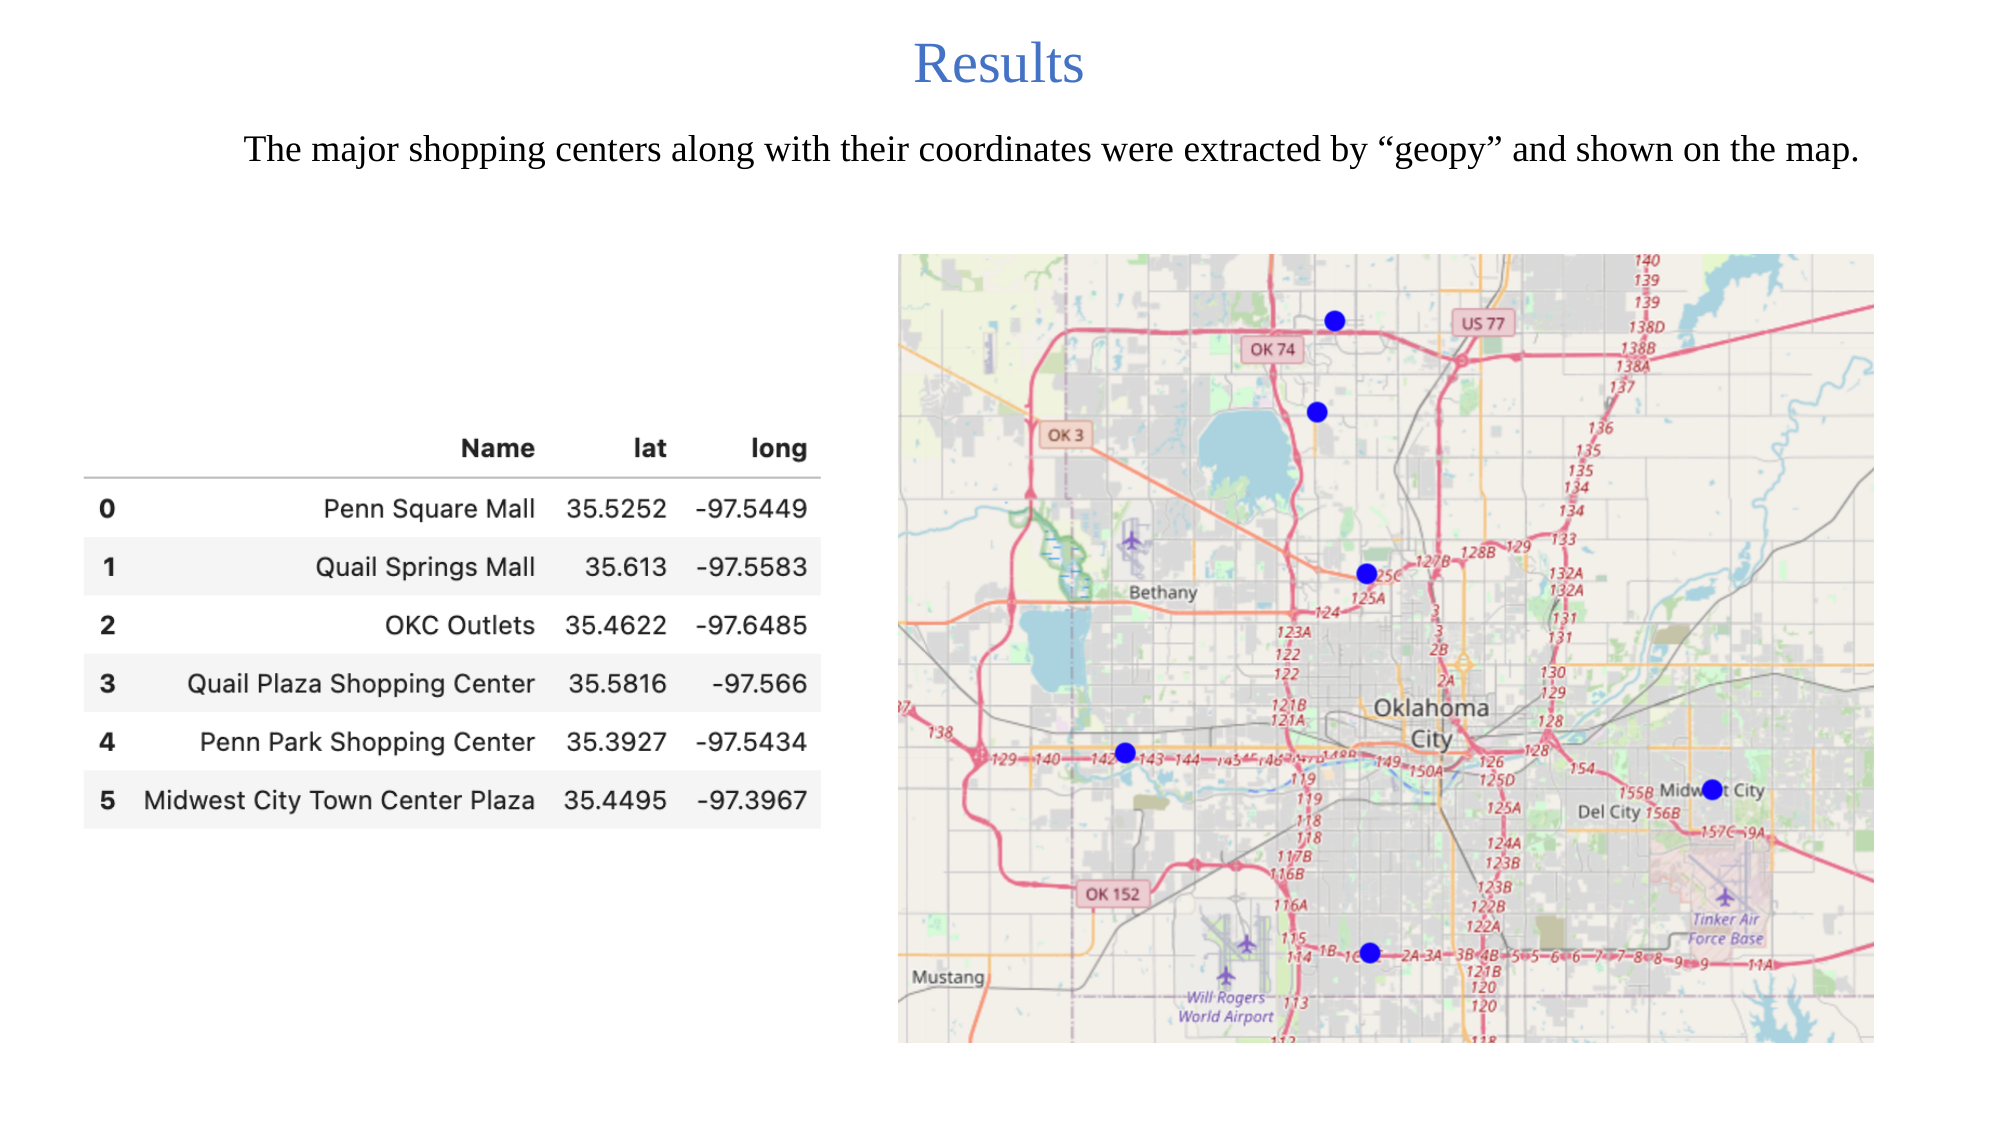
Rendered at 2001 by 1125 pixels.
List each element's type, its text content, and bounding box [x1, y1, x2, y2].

picture [898, 254, 1874, 1043]
text_box Results [899, 16, 1101, 102]
text_box The major shopping centers along with their coordinates were extracted by “geopy” and shown on the map. [228, 116, 1901, 177]
picture [73, 414, 836, 846]
